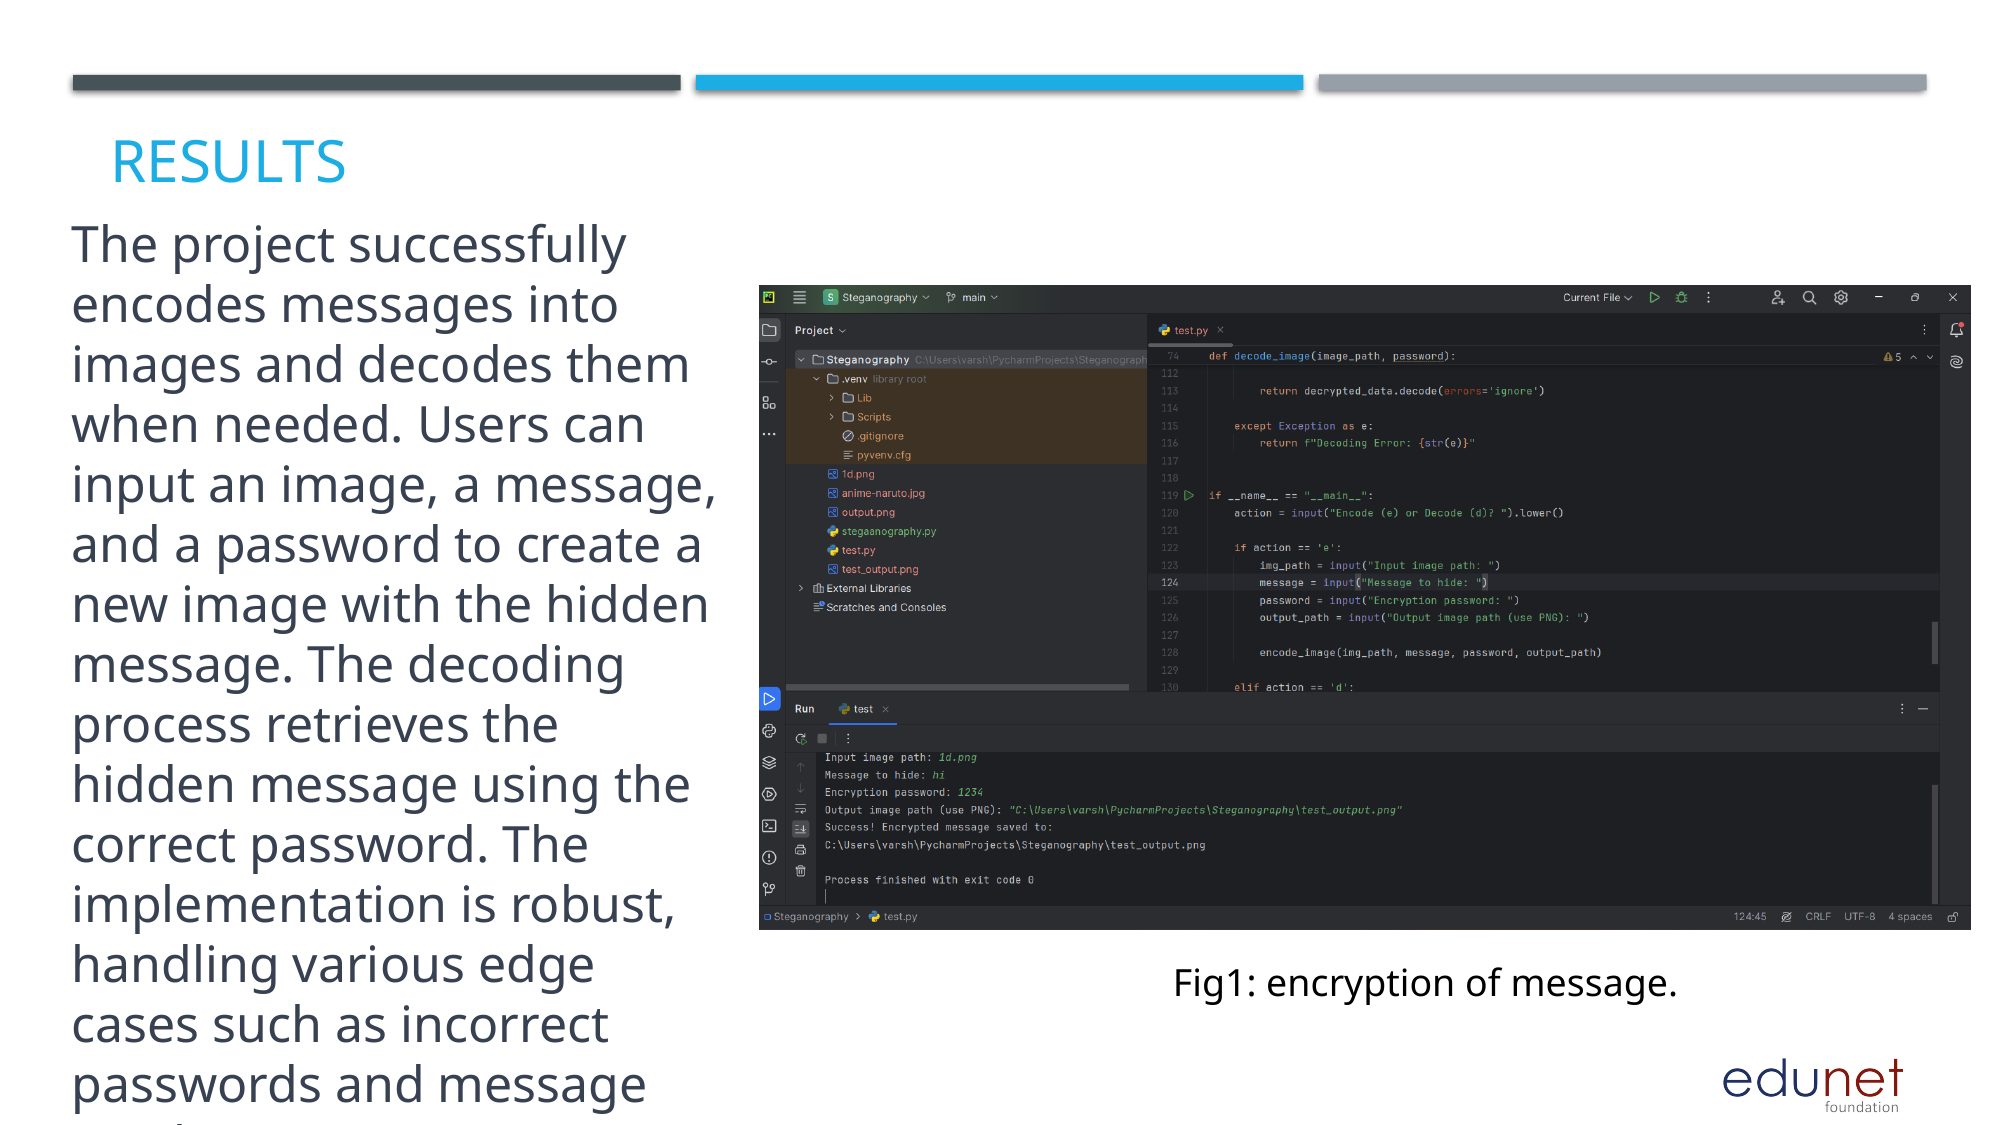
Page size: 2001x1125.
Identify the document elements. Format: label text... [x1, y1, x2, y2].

title Results [95, 115, 1905, 203]
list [759, 284, 1972, 931]
text_box Fig1: encryption of message. [1158, 951, 2000, 1012]
text_box The project successfully encodes messages into images and decodes them when needed. Users can input an image, a message, and a password to create a new image with the hidden message. The decoding process retrieves the hidden message using the correct password. The implementation is robust, handling various edge cases such as incorrect passwords and message size limitations. [56, 205, 739, 1125]
picture [1719, 1056, 1905, 1116]
